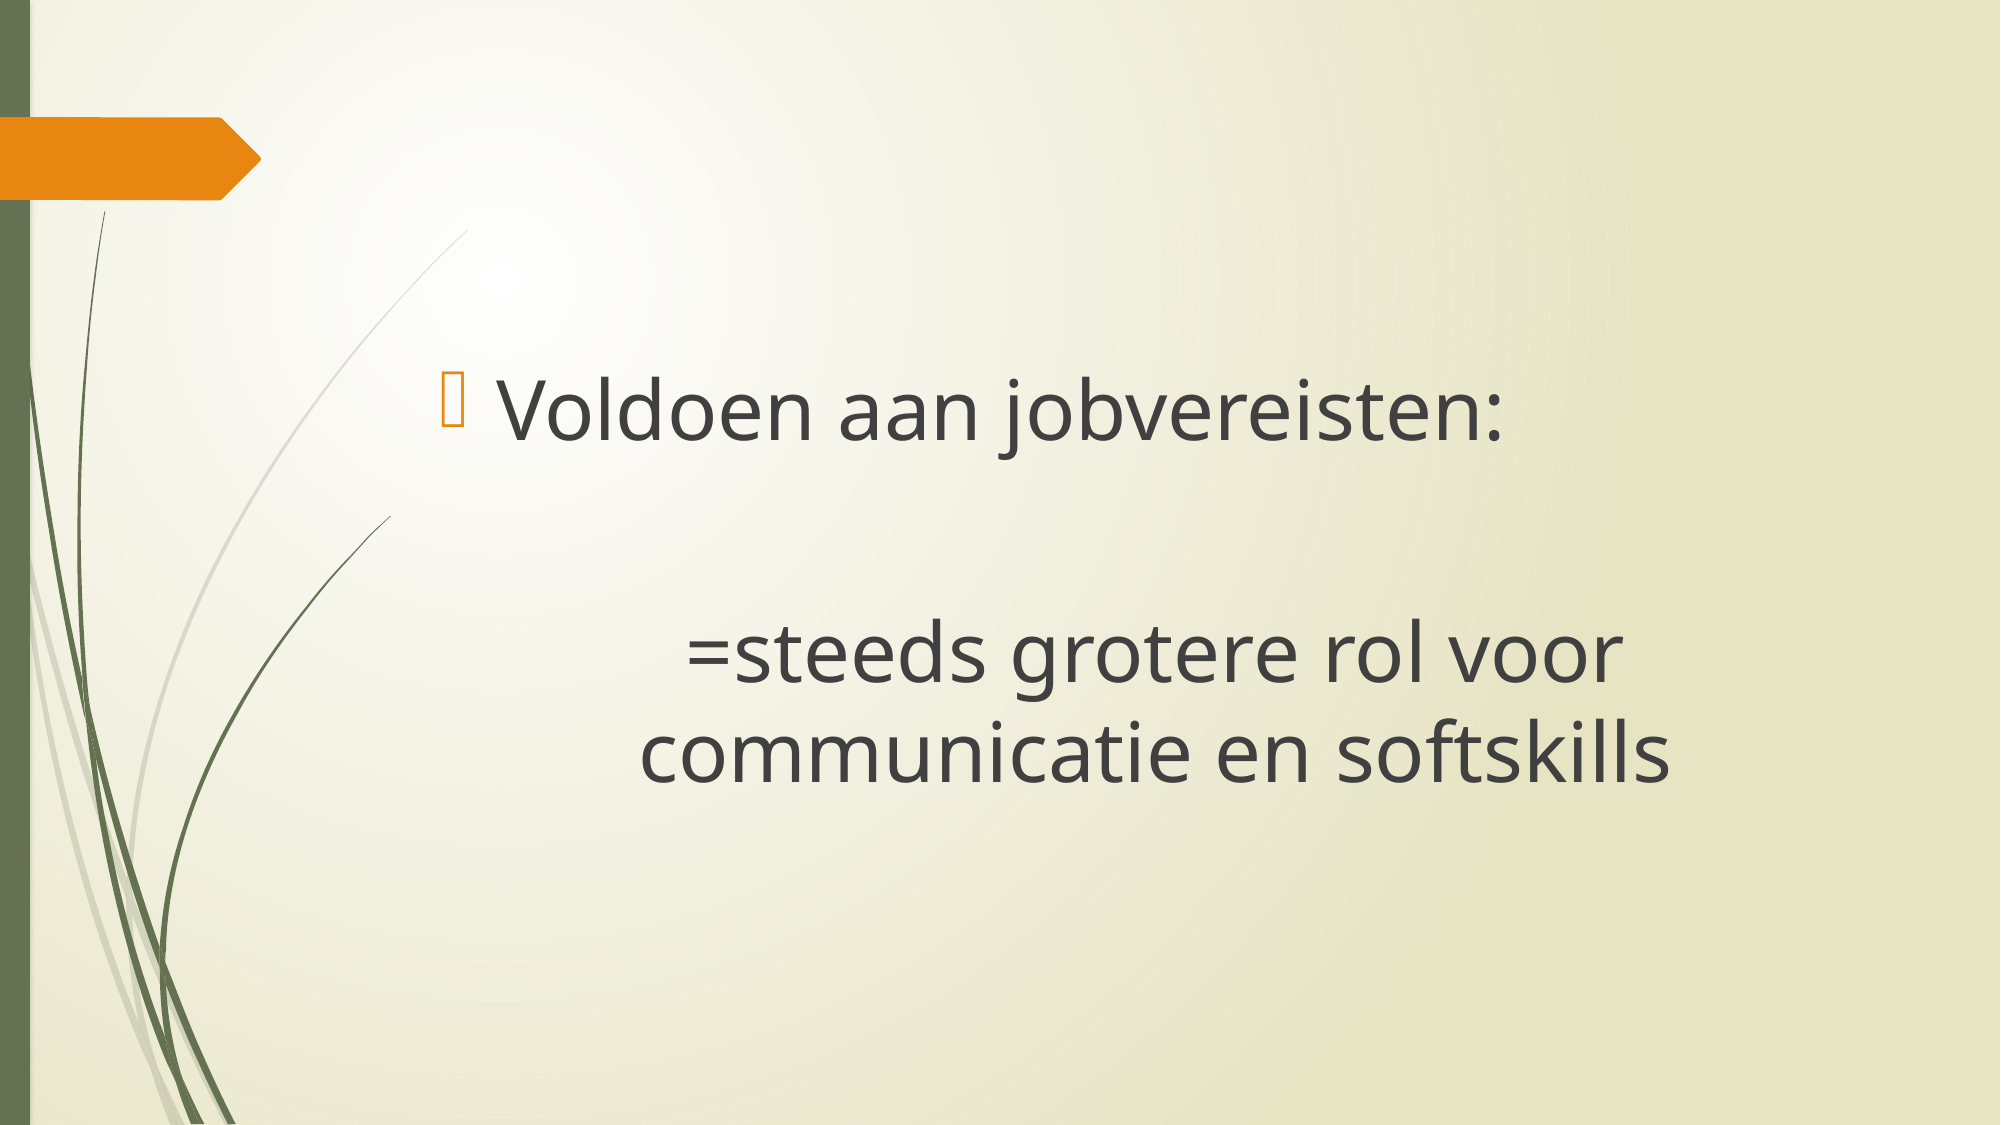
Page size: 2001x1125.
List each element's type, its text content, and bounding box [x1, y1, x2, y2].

list Voldoen aan jobvereisten: =steeds grotere rol voor communicatie en softskills [424, 350, 1888, 970]
